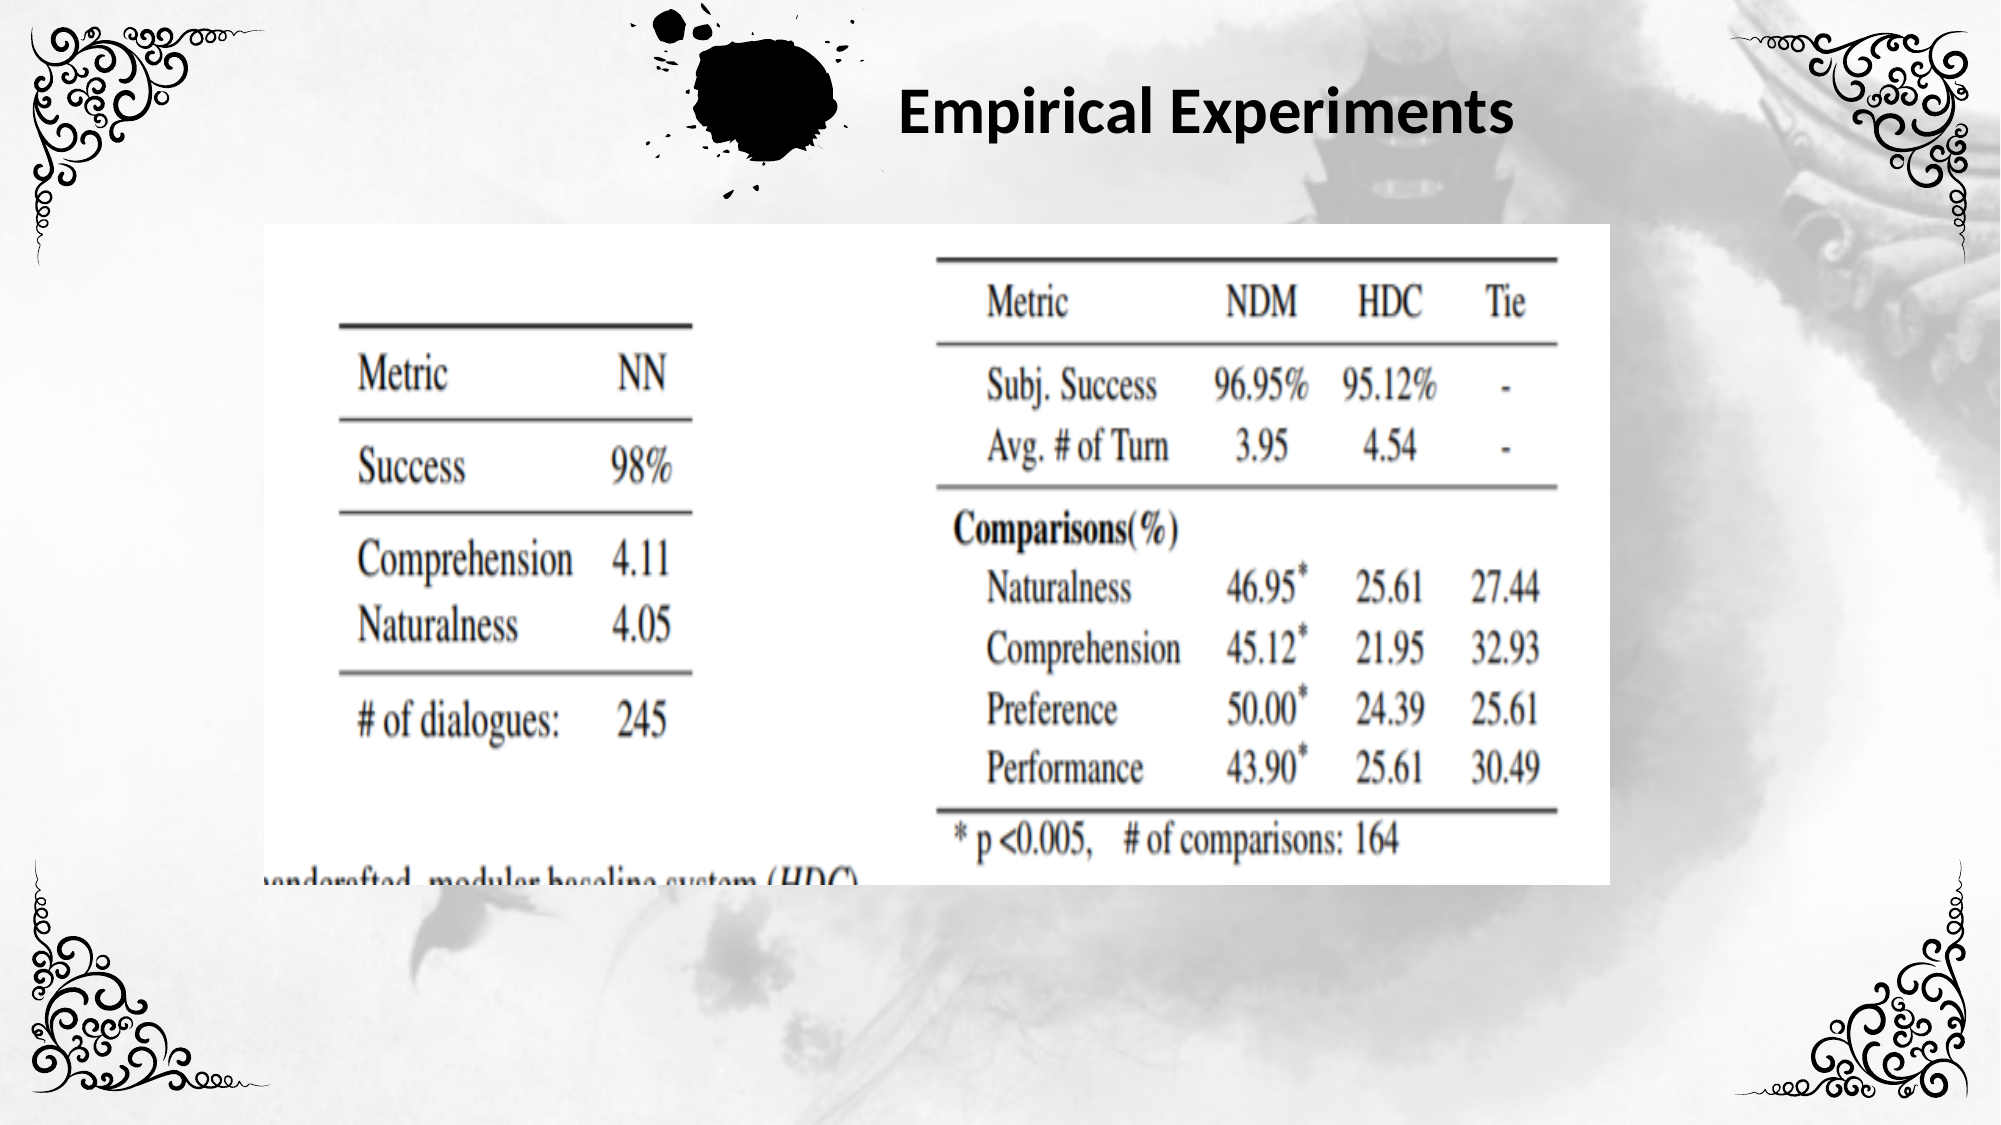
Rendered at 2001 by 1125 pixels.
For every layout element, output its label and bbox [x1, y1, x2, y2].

text_box [628, 0, 1653, 260]
picture [0, 0, 2001, 1125]
